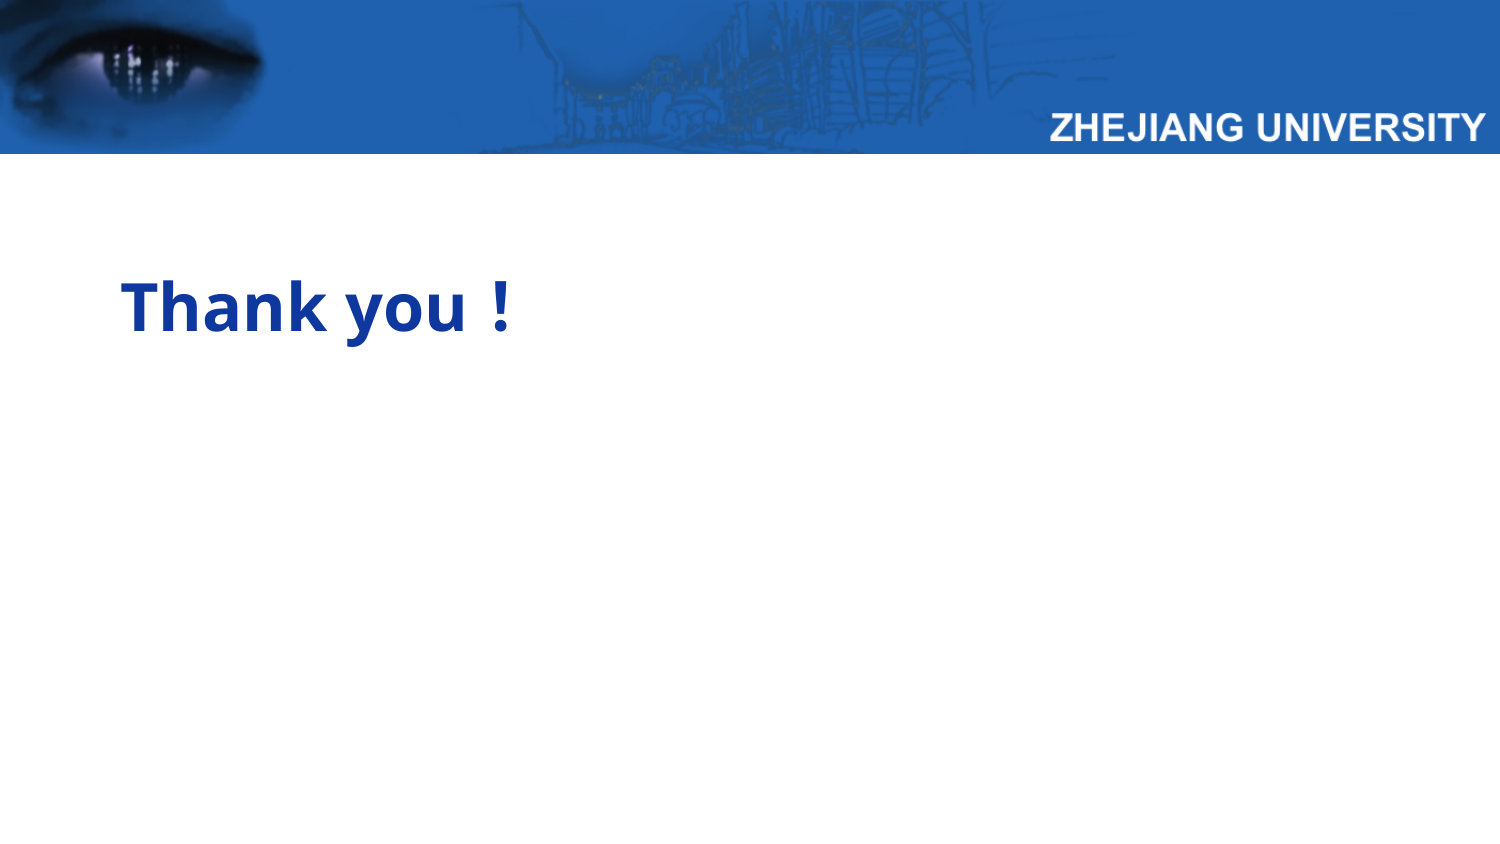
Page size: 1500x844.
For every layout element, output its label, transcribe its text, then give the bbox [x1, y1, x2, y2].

picture [0, 0, 1500, 155]
text_box Thank you！ [105, 257, 567, 353]
